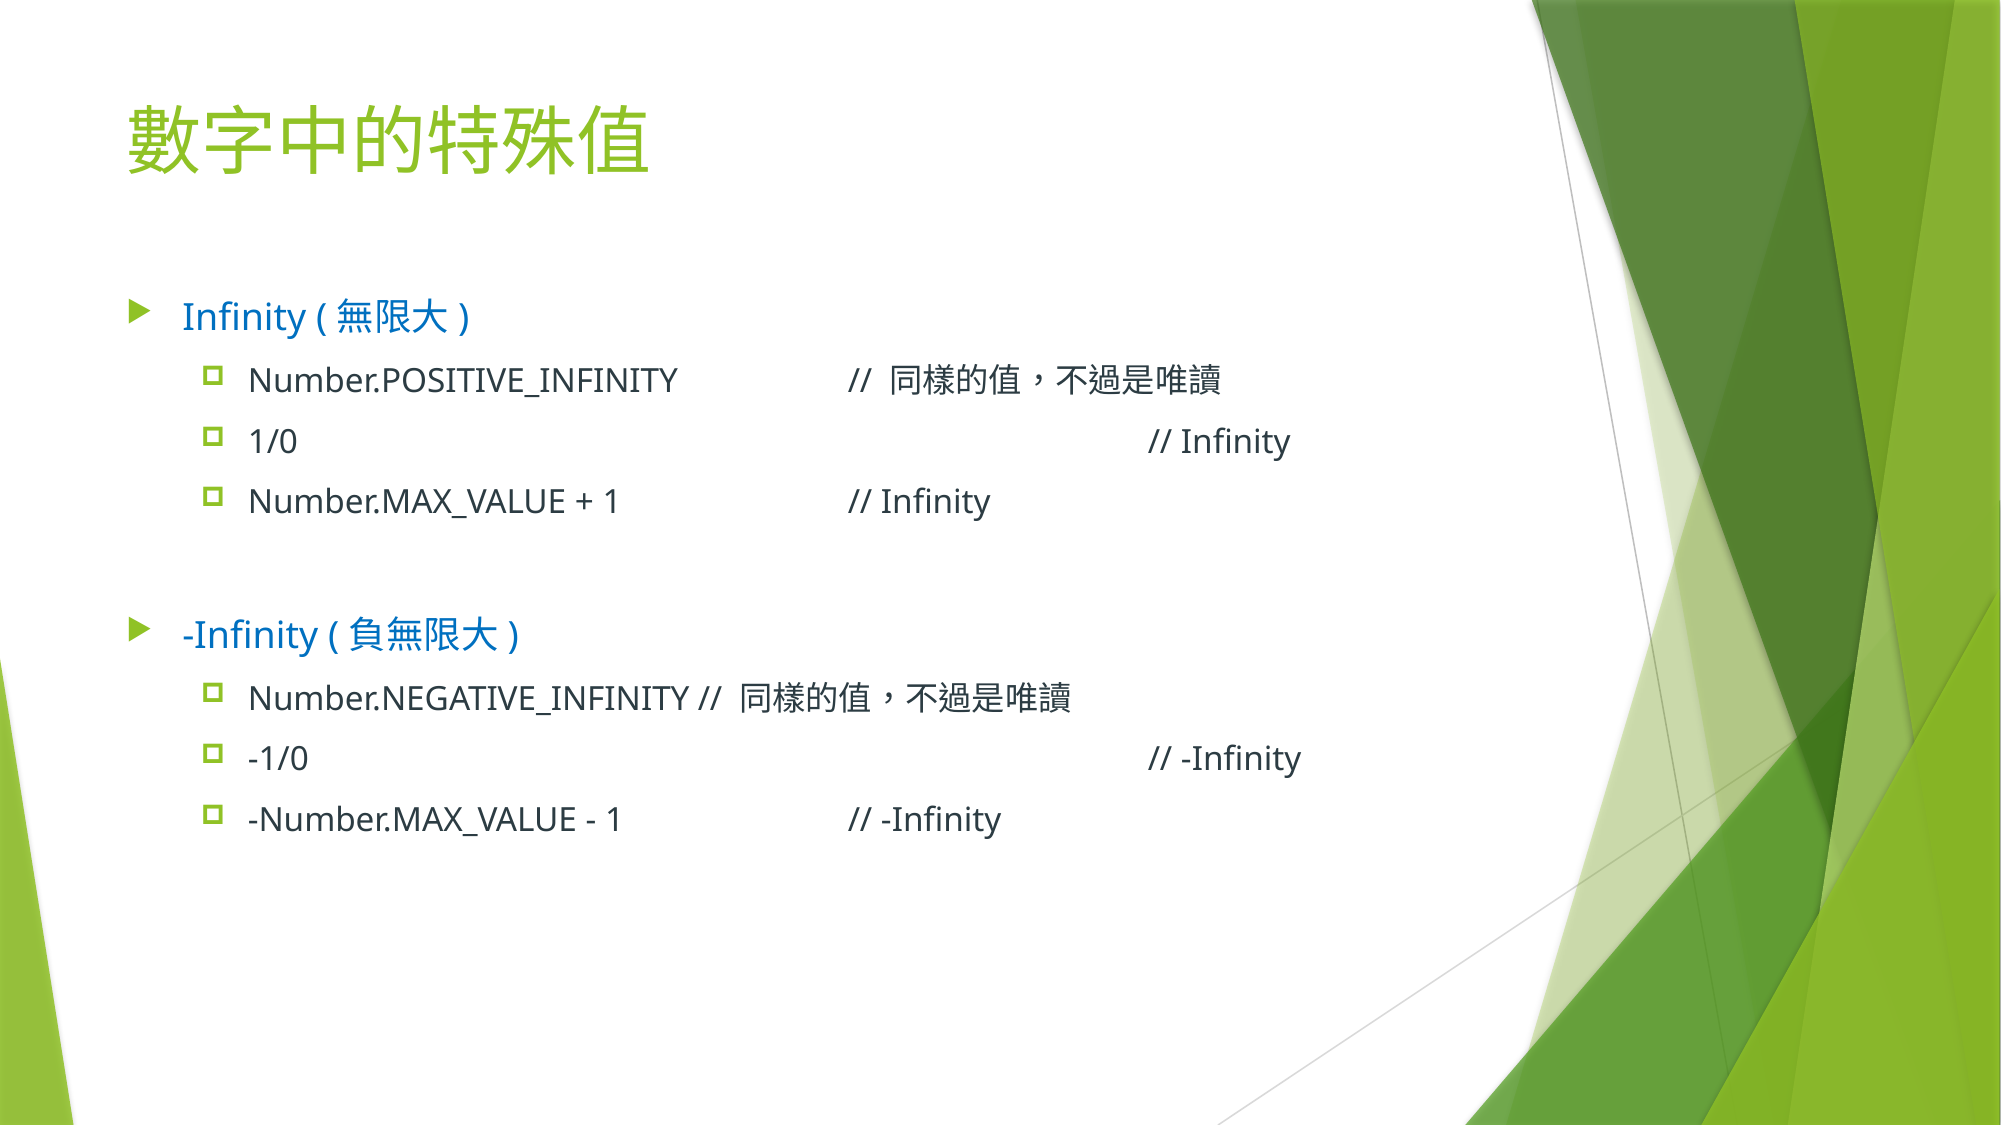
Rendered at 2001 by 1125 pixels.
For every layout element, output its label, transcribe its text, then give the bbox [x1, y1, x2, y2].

title 數字中的特殊值 [111, 85, 1522, 285]
list Infinity (無限大) Number.POSITIVE_INFINITY // 同樣的值，不過是唯讀 1/0 // Infinity Number.MAX_VALUE + 1 // Infinity -Infinity (負無限大) Number.NEGATIVE_INFINITY // 同樣的值，不過是唯讀 -1/0 // -Infinity -Number.MAX_VALUE - 1 // -Infinity [111, 285, 1522, 912]
